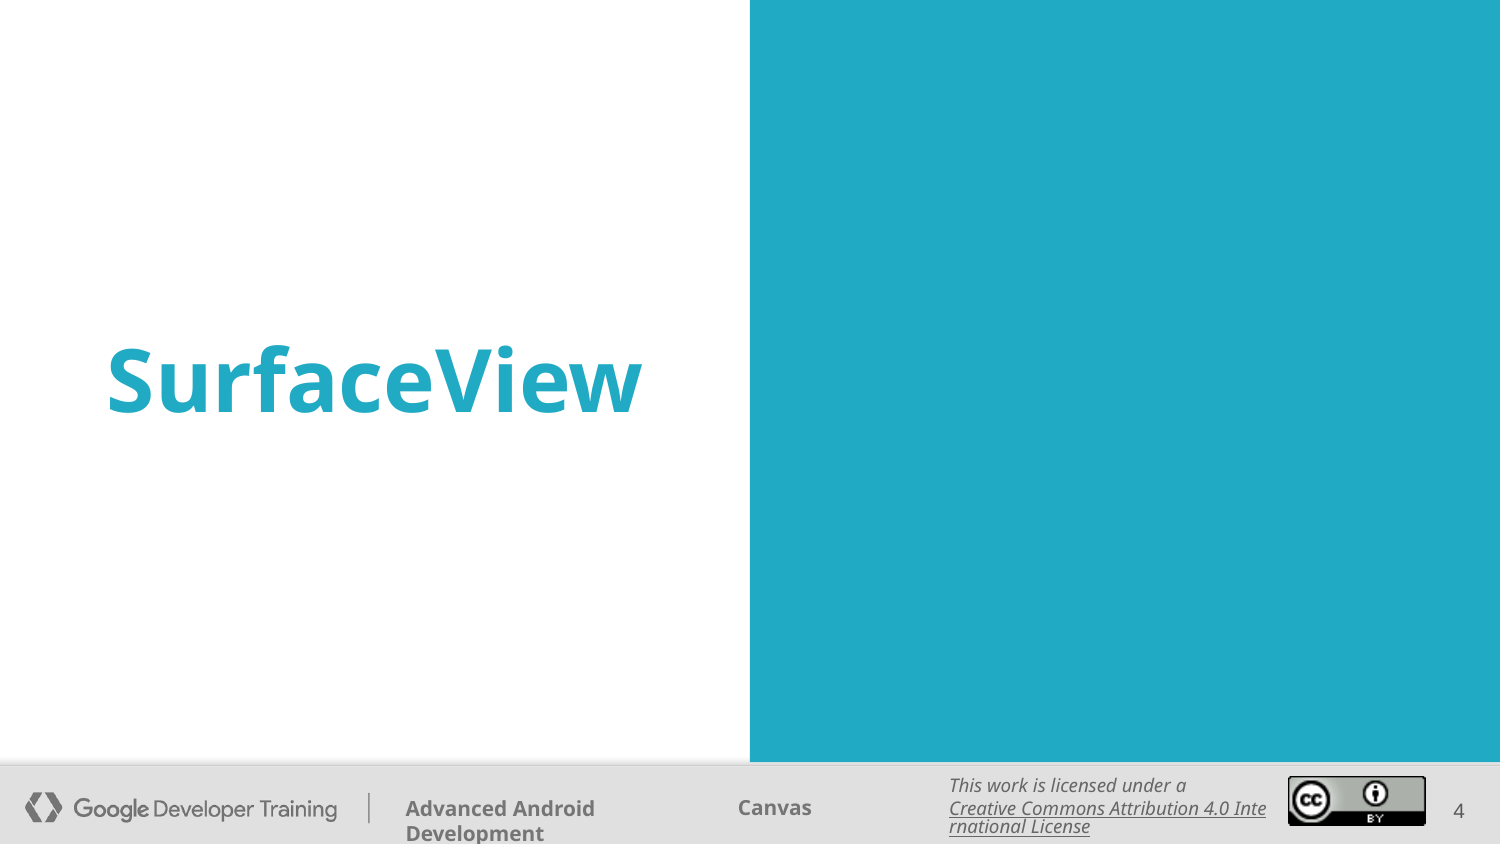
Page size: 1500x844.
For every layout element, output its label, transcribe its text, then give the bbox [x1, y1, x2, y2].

title SurfaceView [43, 202, 708, 446]
picture [0, 0, 1500, 844]
slide_number ‹#› [1389, 777, 1480, 842]
